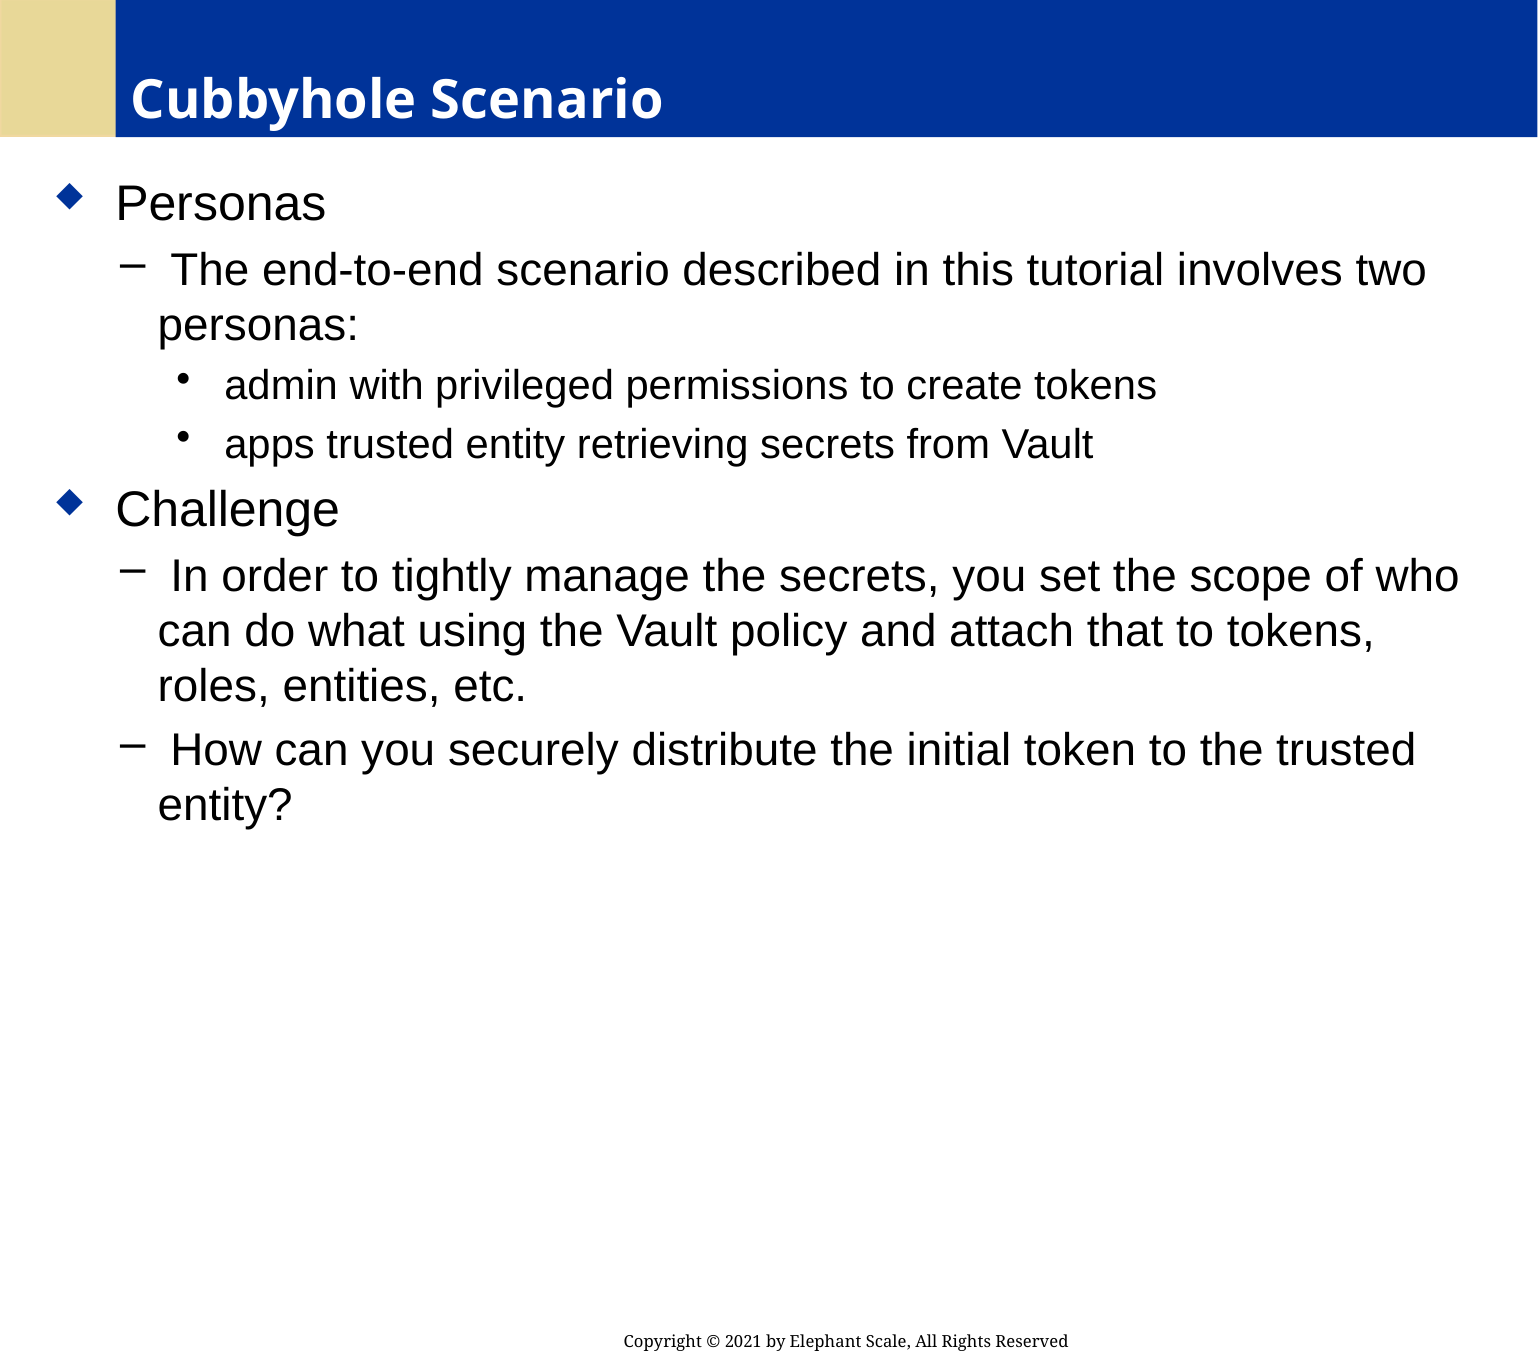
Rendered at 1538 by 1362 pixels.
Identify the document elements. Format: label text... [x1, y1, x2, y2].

picture [0, 0, 115, 137]
list Personas The end-to-end scenario described in this tutorial involves two personas: admin with privileged permissions to create tokens apps trusted entity retrieving secrets from Vault Challenge In order to tightly manage the secrets, you set the scope of who can do what using the Vault policy and attach that to tokens, roles, entities, etc. How can you securely distribute the initial token to the trusted entity? [38, 162, 1500, 1284]
text_box Copyright © 2021 by Elephant Scale, All Rights Reserved [608, 1322, 1085, 1358]
title Cubbyhole Scenario [115, 0, 1538, 138]
